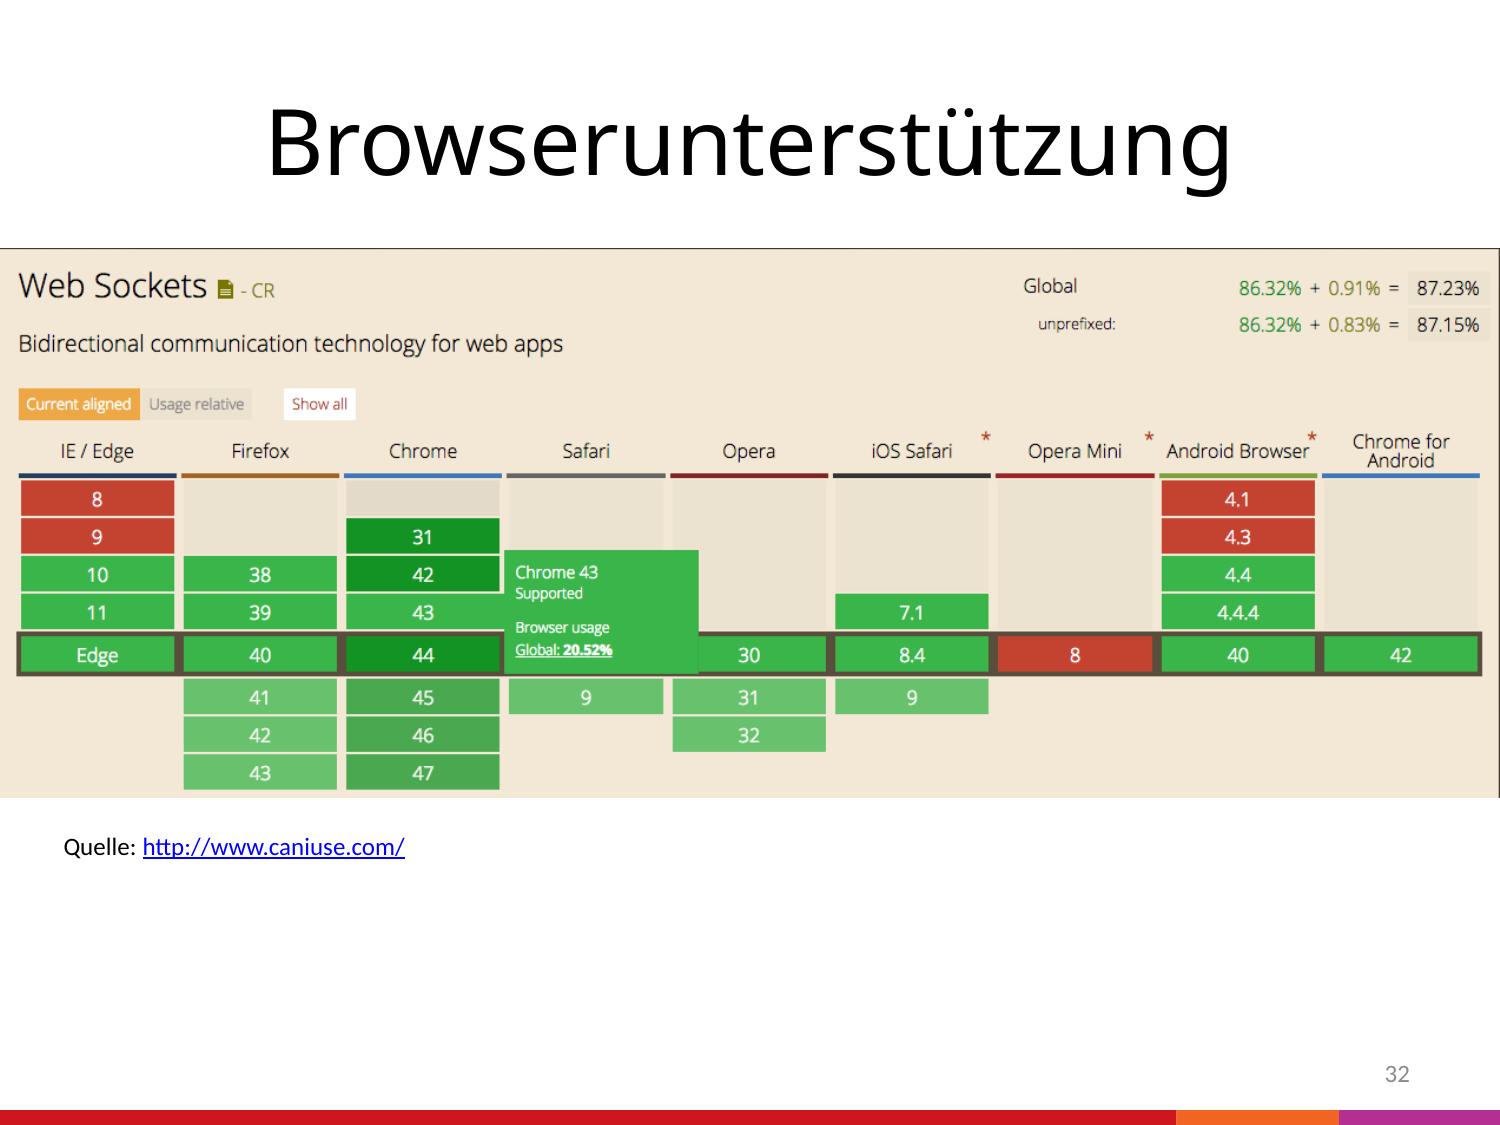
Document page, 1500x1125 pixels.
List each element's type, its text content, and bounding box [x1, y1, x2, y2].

text_box Quelle: http://www.caniuse.com/ [48, 822, 421, 868]
slide_number 32 [1074, 1042, 1425, 1103]
title Browserunterstützung [75, 45, 1425, 233]
picture [0, 247, 1500, 798]
